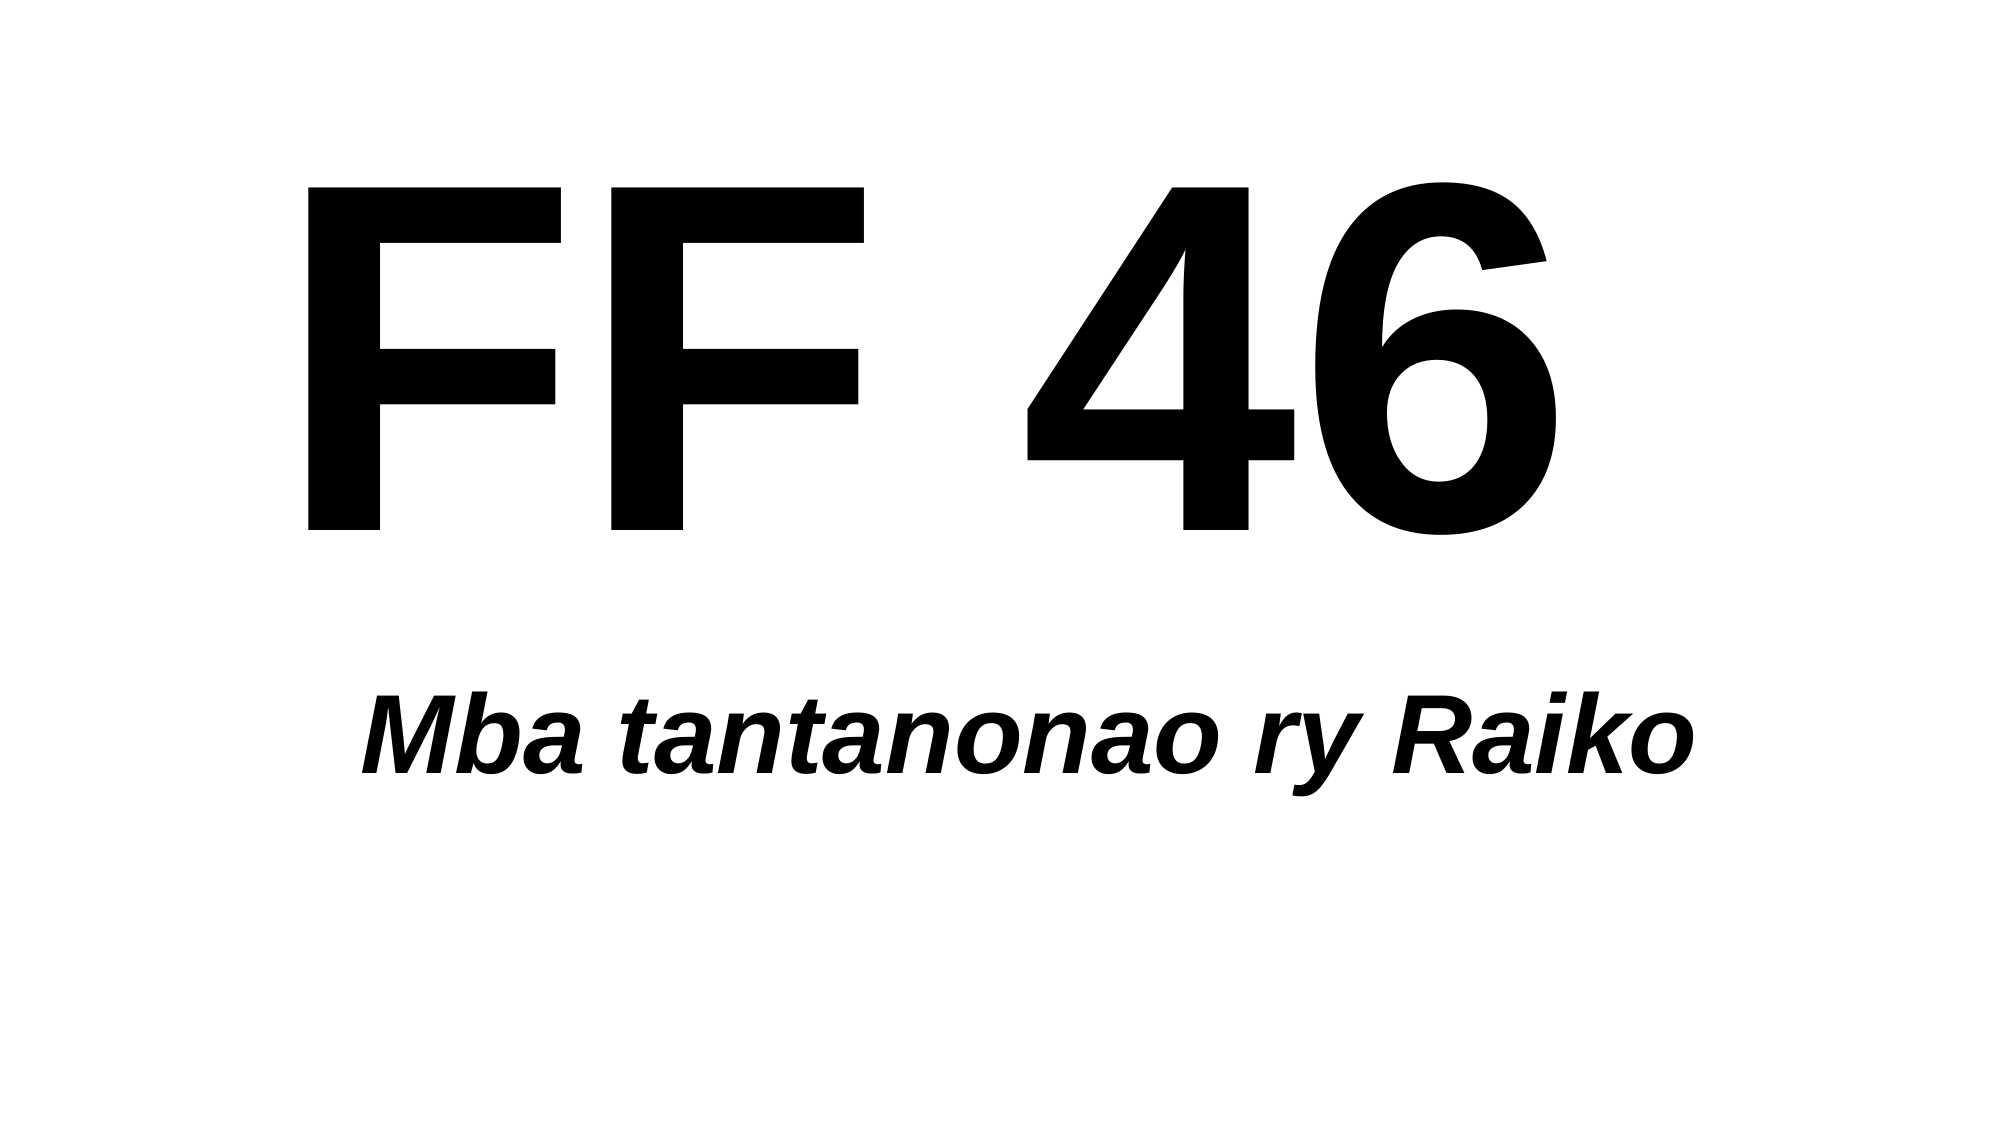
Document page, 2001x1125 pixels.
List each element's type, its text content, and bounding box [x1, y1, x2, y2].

title FF 46 [220, 211, 1631, 451]
text_box Mba tantanonao ry Raiko [173, 563, 1886, 894]
